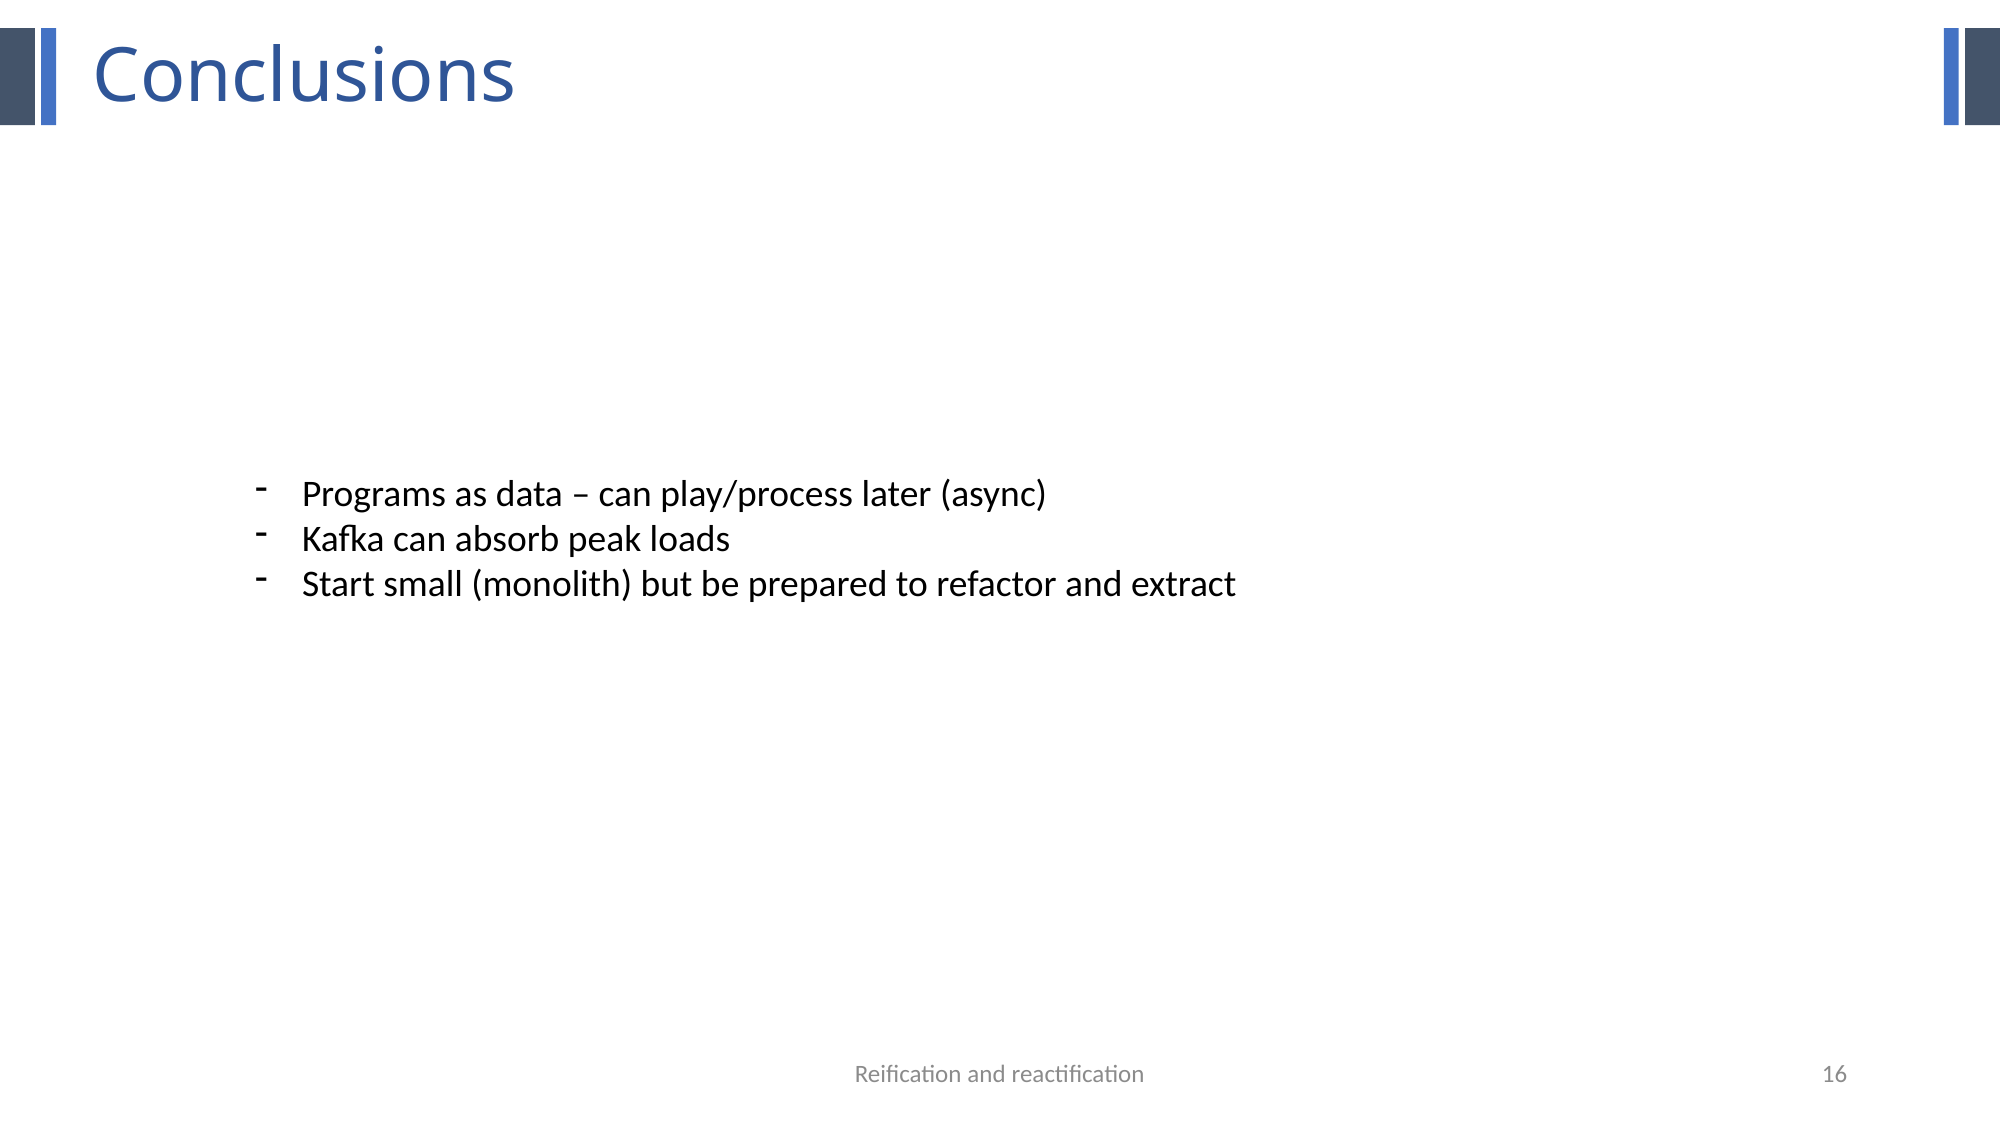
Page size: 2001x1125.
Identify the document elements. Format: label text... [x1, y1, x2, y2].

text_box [0, 28, 57, 126]
footer Reification and reactification [662, 1042, 1338, 1103]
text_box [1943, 28, 2000, 126]
title Conclusions [77, 25, 1898, 129]
text_box Programs as data – can play/process later (async) Kafka can absorb peak loads Start small (monolith) but be prepared to refactor and extract [240, 461, 1514, 612]
slide_number 16 [1412, 1042, 1863, 1103]
